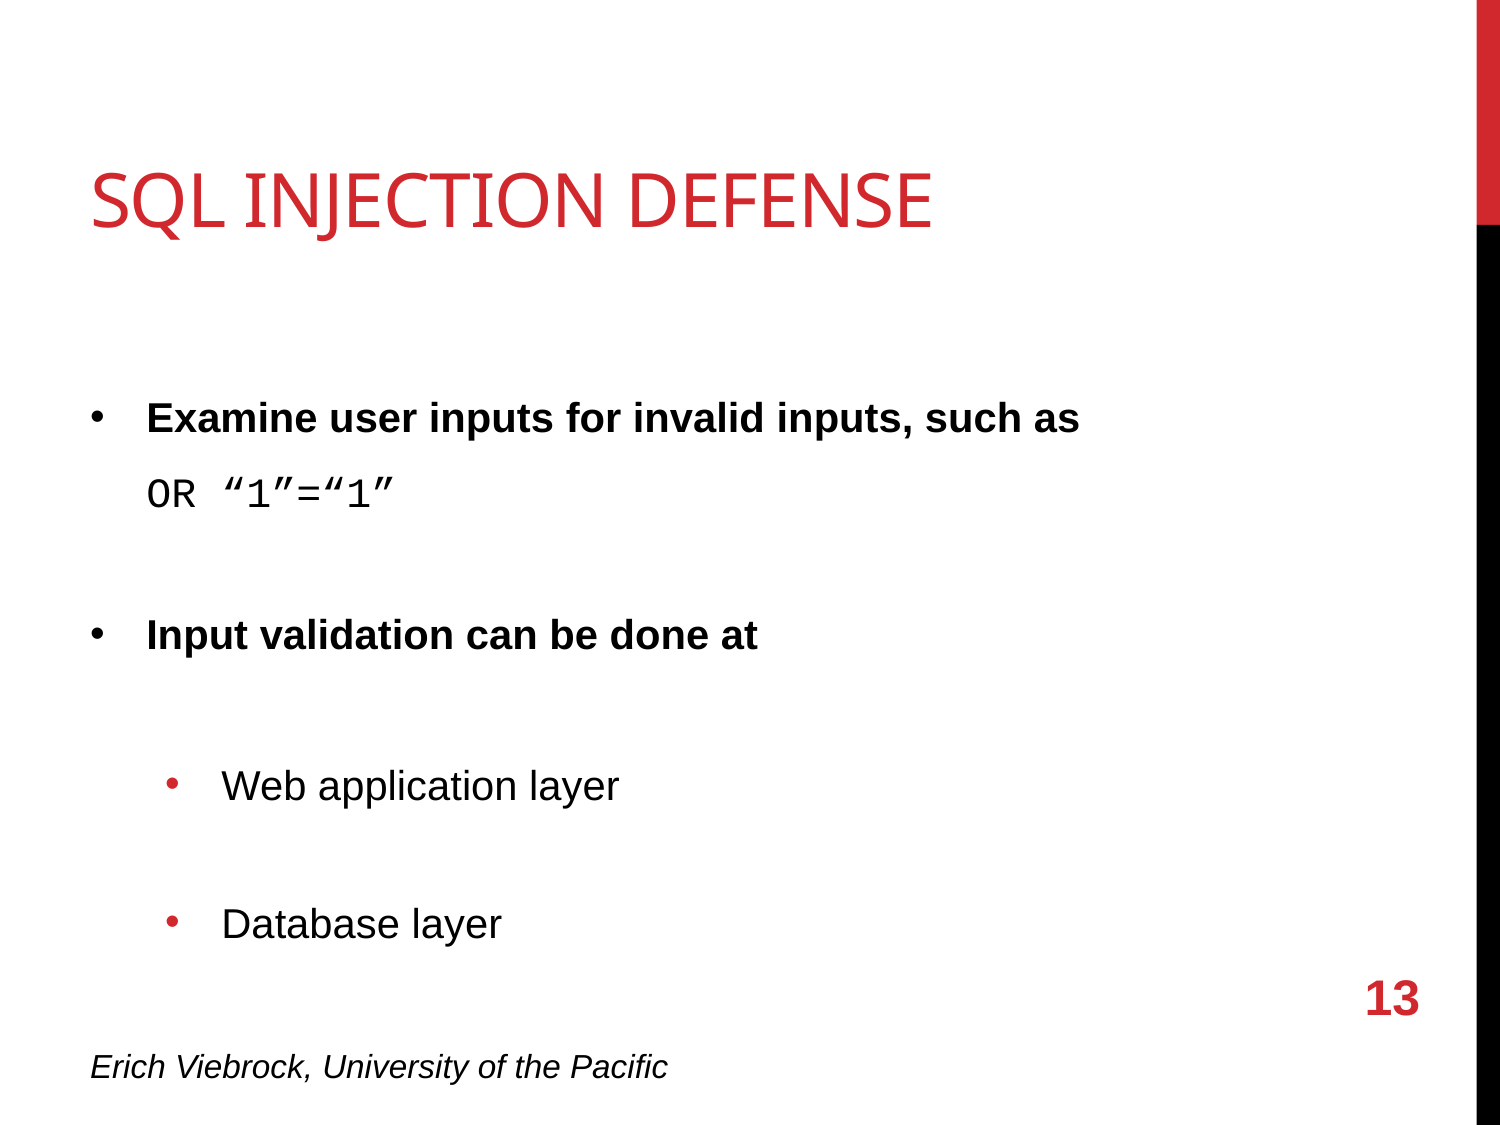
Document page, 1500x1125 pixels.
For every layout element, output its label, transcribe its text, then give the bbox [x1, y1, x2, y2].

footer Erich Viebrock, University of the Pacific [75, 1037, 688, 1088]
list Examine user inputs for invalid inputs, such as OR “1”=“1” Input validation can be done at Web application layer Database layer [75, 287, 1325, 1005]
slide_number 13 [1349, 965, 1500, 1026]
title Sql injection defense [75, 25, 1025, 250]
